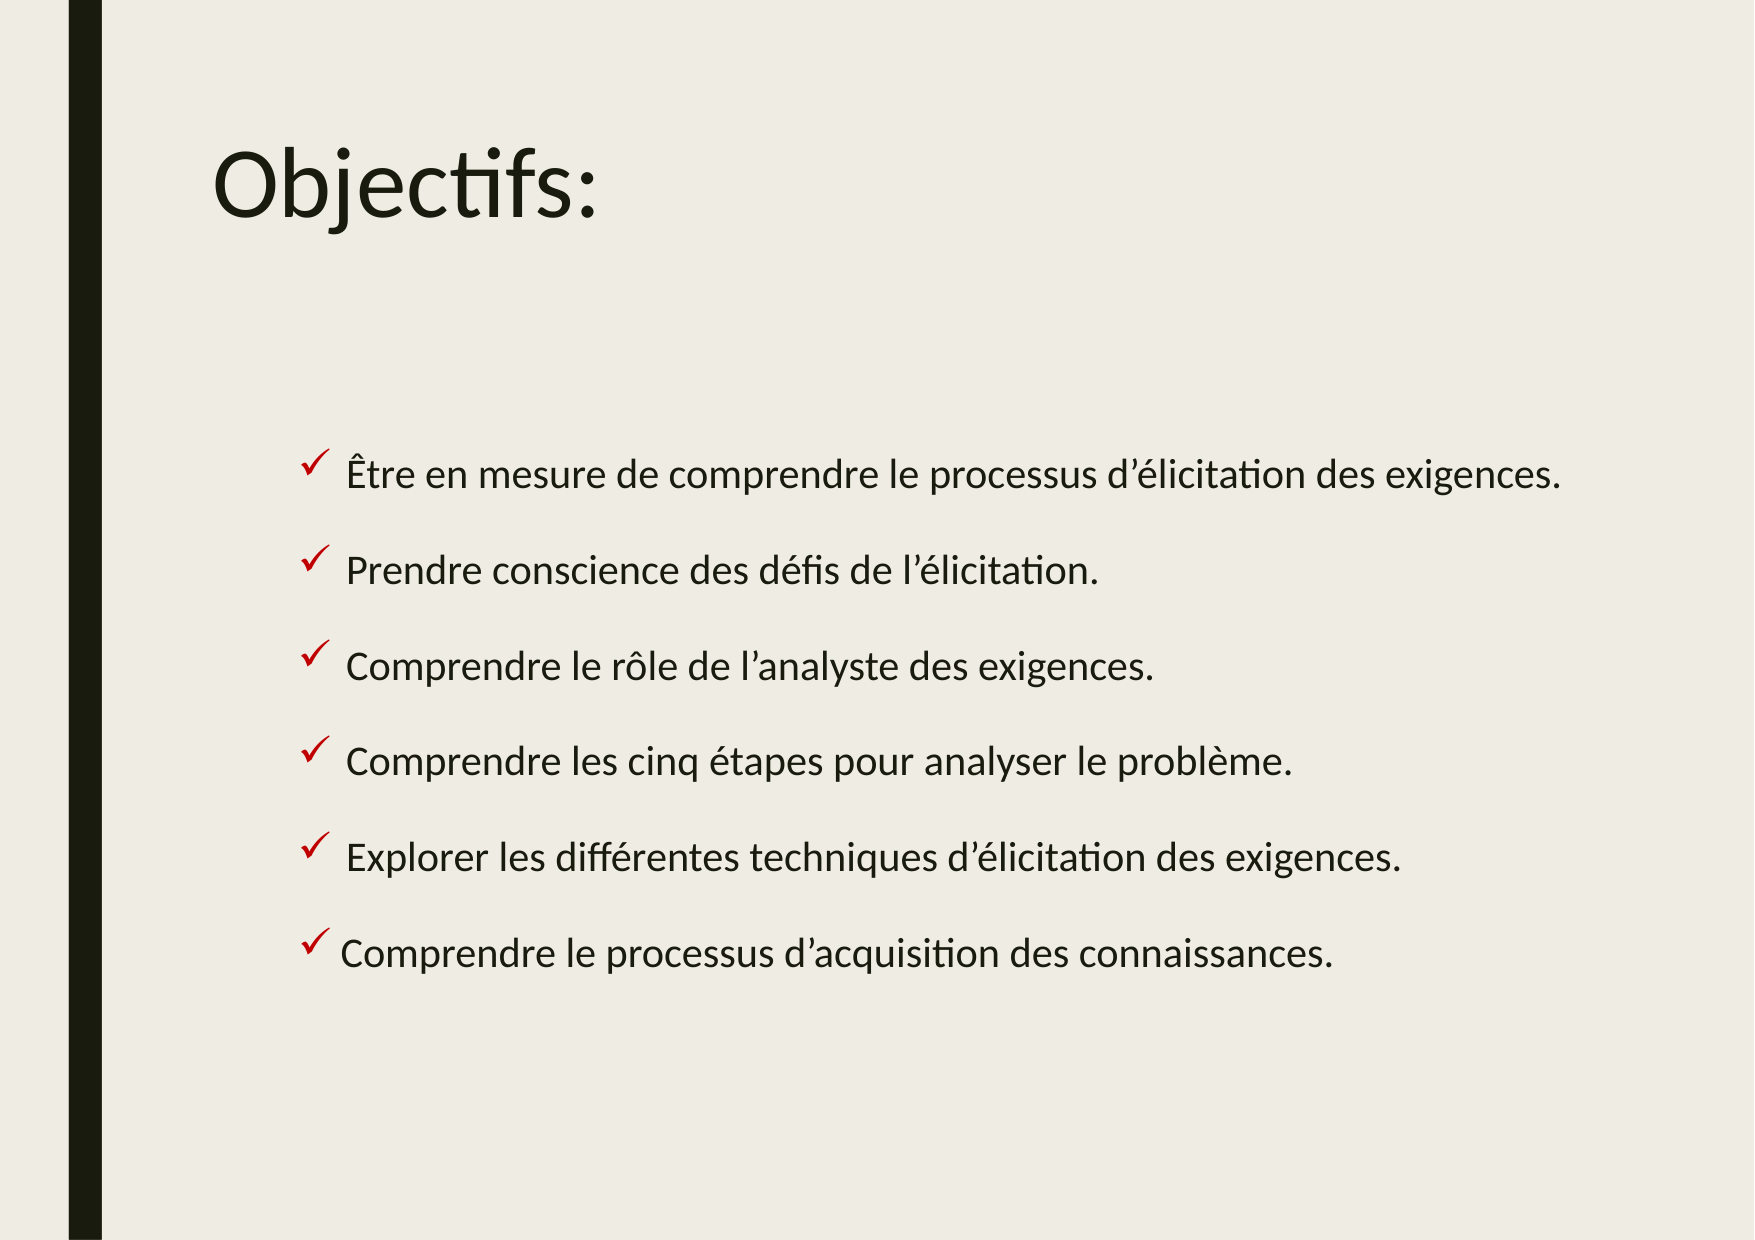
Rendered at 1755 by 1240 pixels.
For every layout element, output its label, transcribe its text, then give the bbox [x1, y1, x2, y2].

title Objectifs: [197, 123, 1579, 393]
list Être en mesure de comprendre le processus d’élicitation des exigences. Prendre conscience des défis de l’élicitation. Comprendre le rôle de l’analyste des exigences. Comprendre les cinq étapes pour analyser le problème. Explorer les différentes techniques d’élicitation des exigences. Comprendre le processus d’acquisition des connaissances. [197, 413, 1579, 1061]
